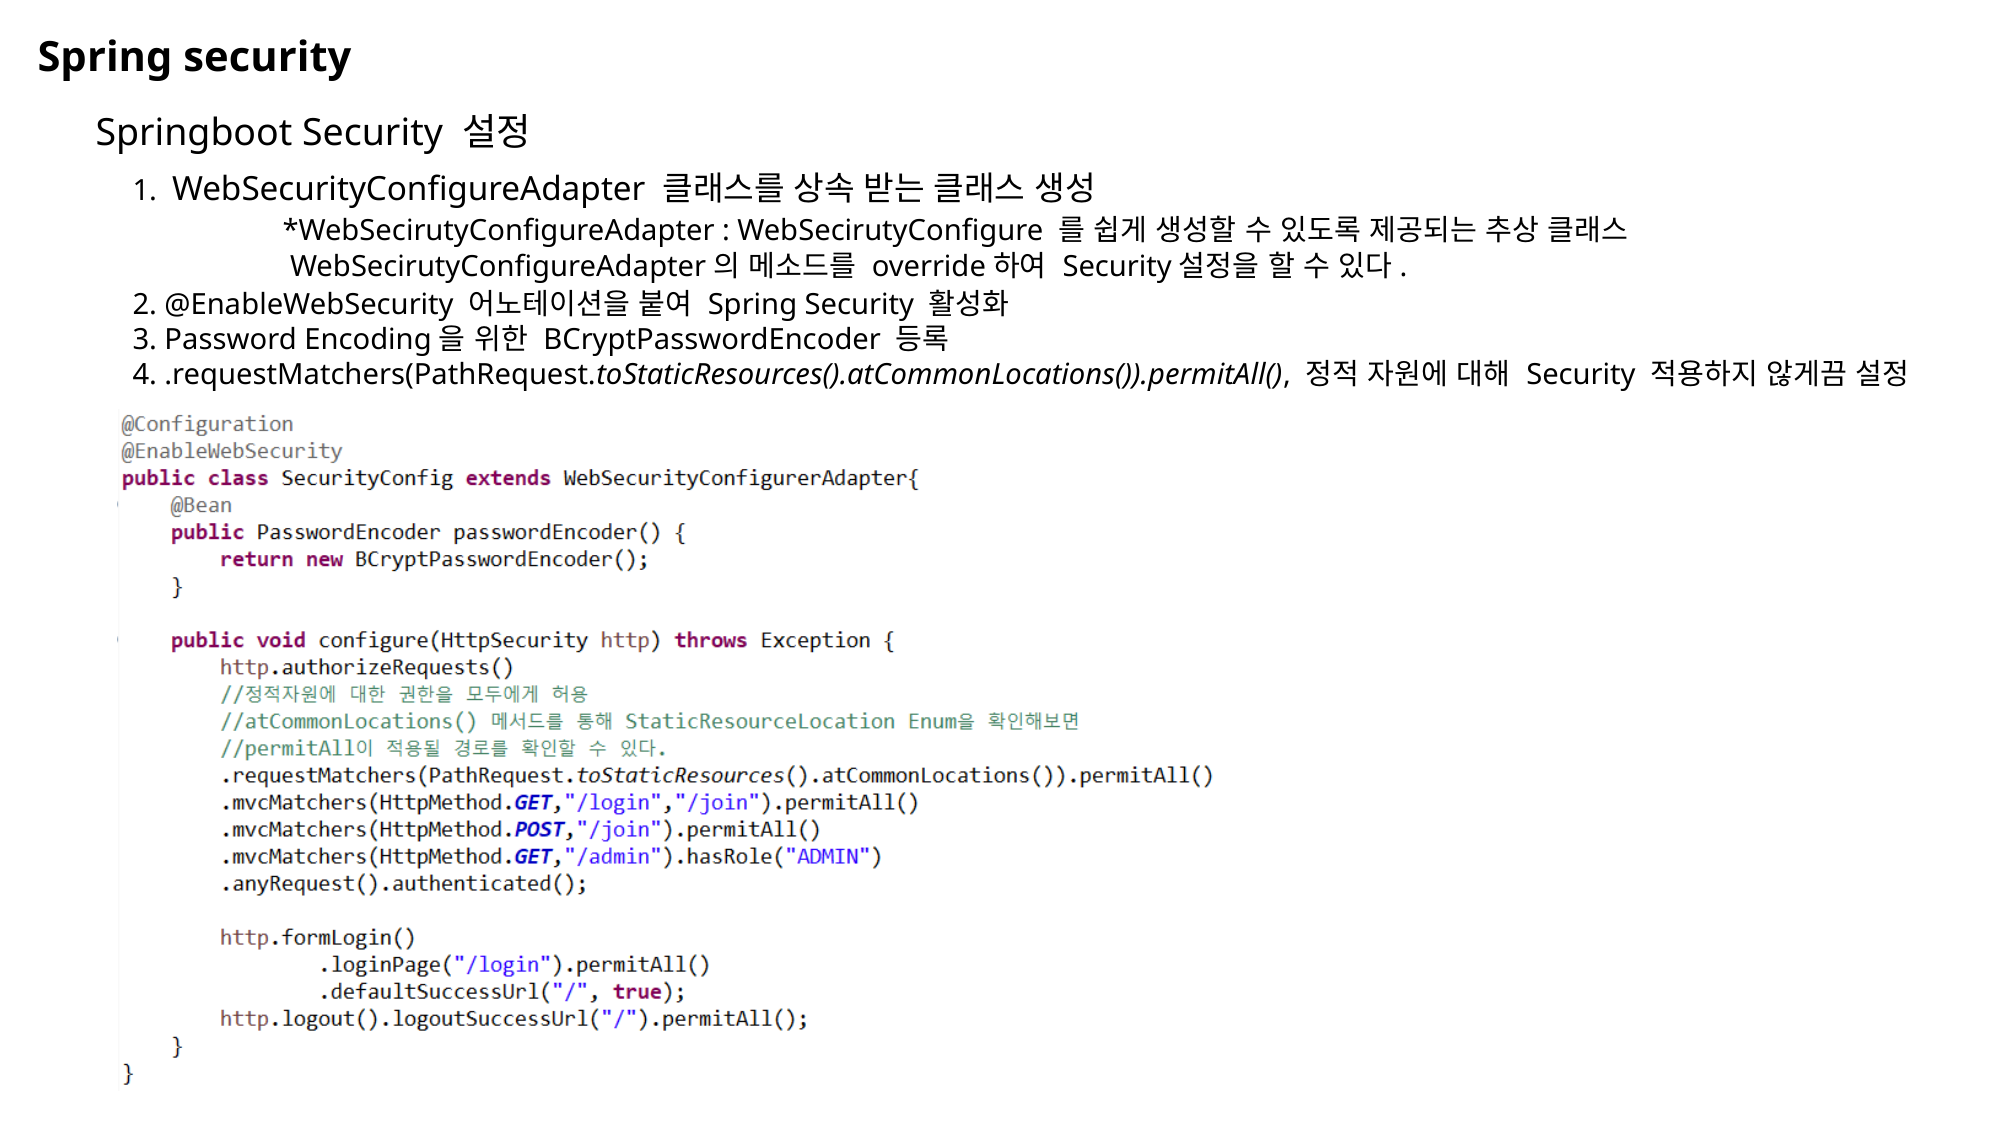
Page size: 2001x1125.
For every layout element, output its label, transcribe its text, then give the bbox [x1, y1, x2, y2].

text_box Springboot Security 설정 [80, 100, 546, 161]
text_box 2. @EnableWebSecurity 어노테이션을 붙여 Spring Security 활성화 3. Password Encoding을 위한 BCryptPasswordEncoder 등록 4. .requestMatchers(PathRequest.toStaticResources().atCommonLocations()).permitAll(), 정적 자원에 대해 Security 적용하지 않게끔 설정 [117, 277, 1967, 398]
text_box Spring security [22, 22, 537, 88]
picture [117, 409, 1227, 1091]
text_box 1. WebSecurityConfigureAdapter 클래스를 상속 받는 클래스 생성 *WebSecirutyConfigureAdapter : WebSecirutyConfigure 를 쉽게 생성할 수 있도록 제공되는 추상 클래스 WebSecirutyConfigureAdapter의 메소드를 override하여 Security설정을 할 수 있다. [117, 159, 1803, 290]
